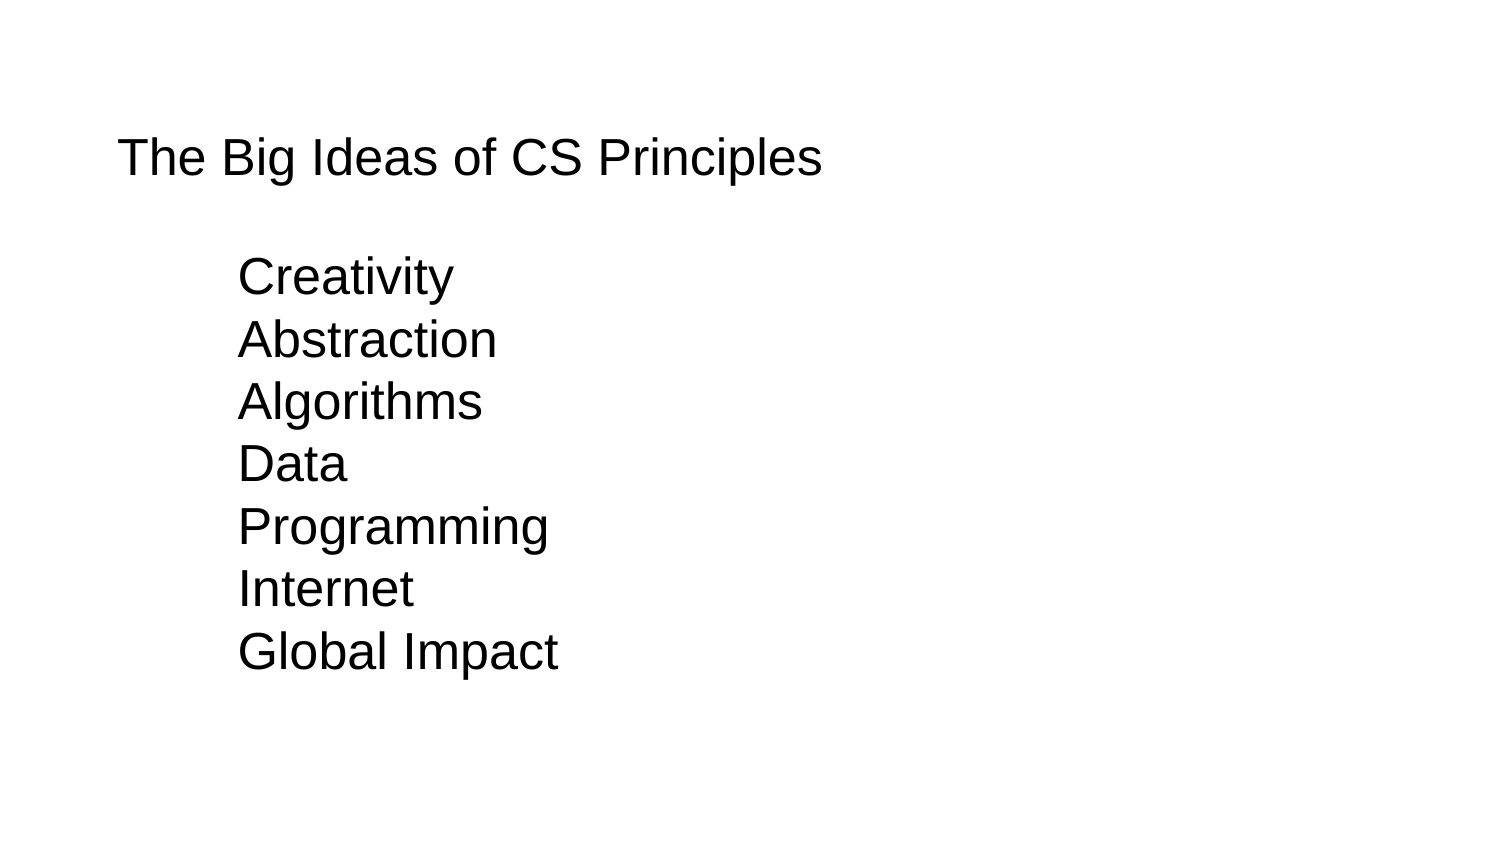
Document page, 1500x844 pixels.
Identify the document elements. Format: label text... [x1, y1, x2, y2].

text_box Creativity Abstraction Algorithms Data Programming Internet Global Impact [222, 227, 634, 681]
text_box The Big Ideas of CS Principles [102, 108, 868, 218]
